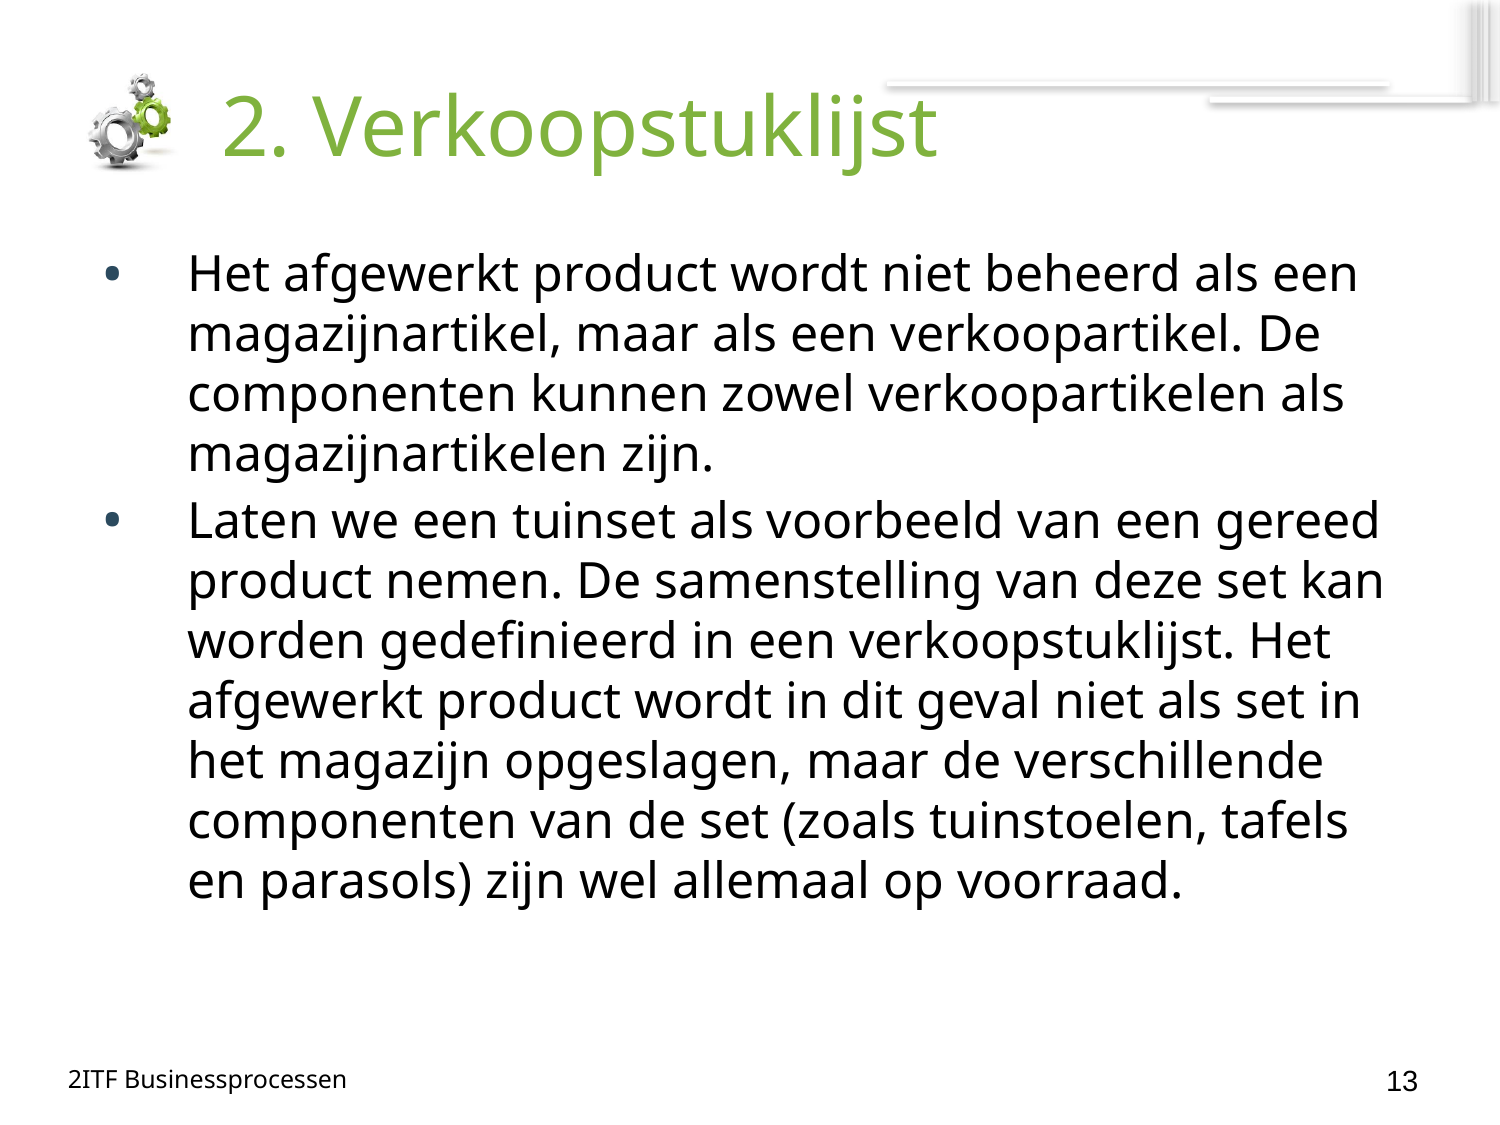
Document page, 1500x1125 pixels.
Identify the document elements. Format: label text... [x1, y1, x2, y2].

list Het afgewerkt product wordt niet beheerd als een magazijnartikel, maar als een verkoopartikel. De componenten kunnen zowel verkoopartikelen als magazijnartikelen zijn. Laten we een tuinset als voorbeeld van een gereed product nemen. De samenstelling van deze set kan worden gedefinieerd in een verkoopstuklijst. Het afgewerkt product wordt in dit geval niet als set in het magazijn opgeslagen, maar de verschillende componenten van de set (zoals tuinstoelen, tafels en parasols) zijn wel allemaal op voorraad. [70, 234, 1421, 1055]
picture [78, 69, 186, 176]
title 2. Verkoopstuklijst [206, 35, 1418, 211]
slide_number 13 [1371, 1054, 1497, 1115]
